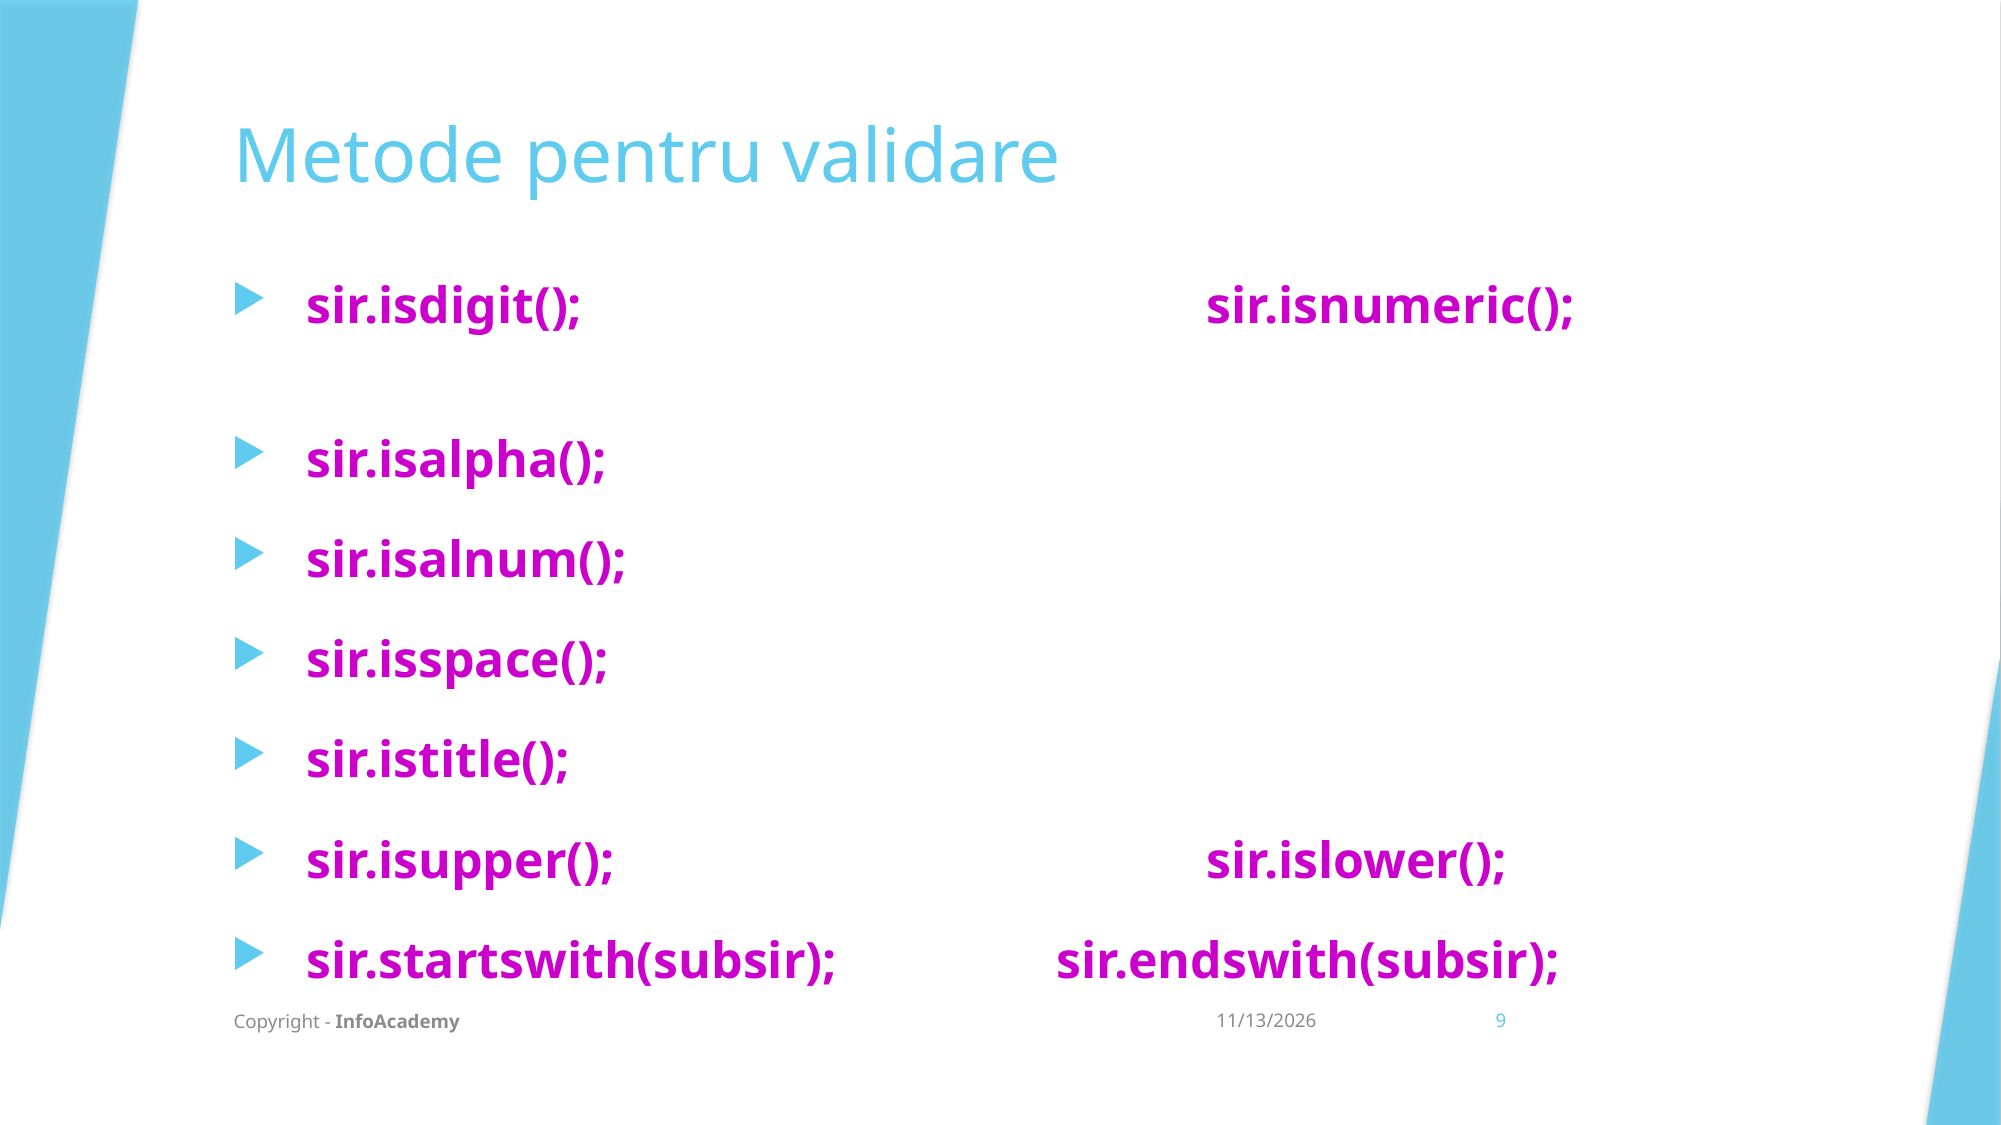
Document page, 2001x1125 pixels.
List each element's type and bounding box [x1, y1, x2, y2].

text_box [0, 0, 2000, 1125]
